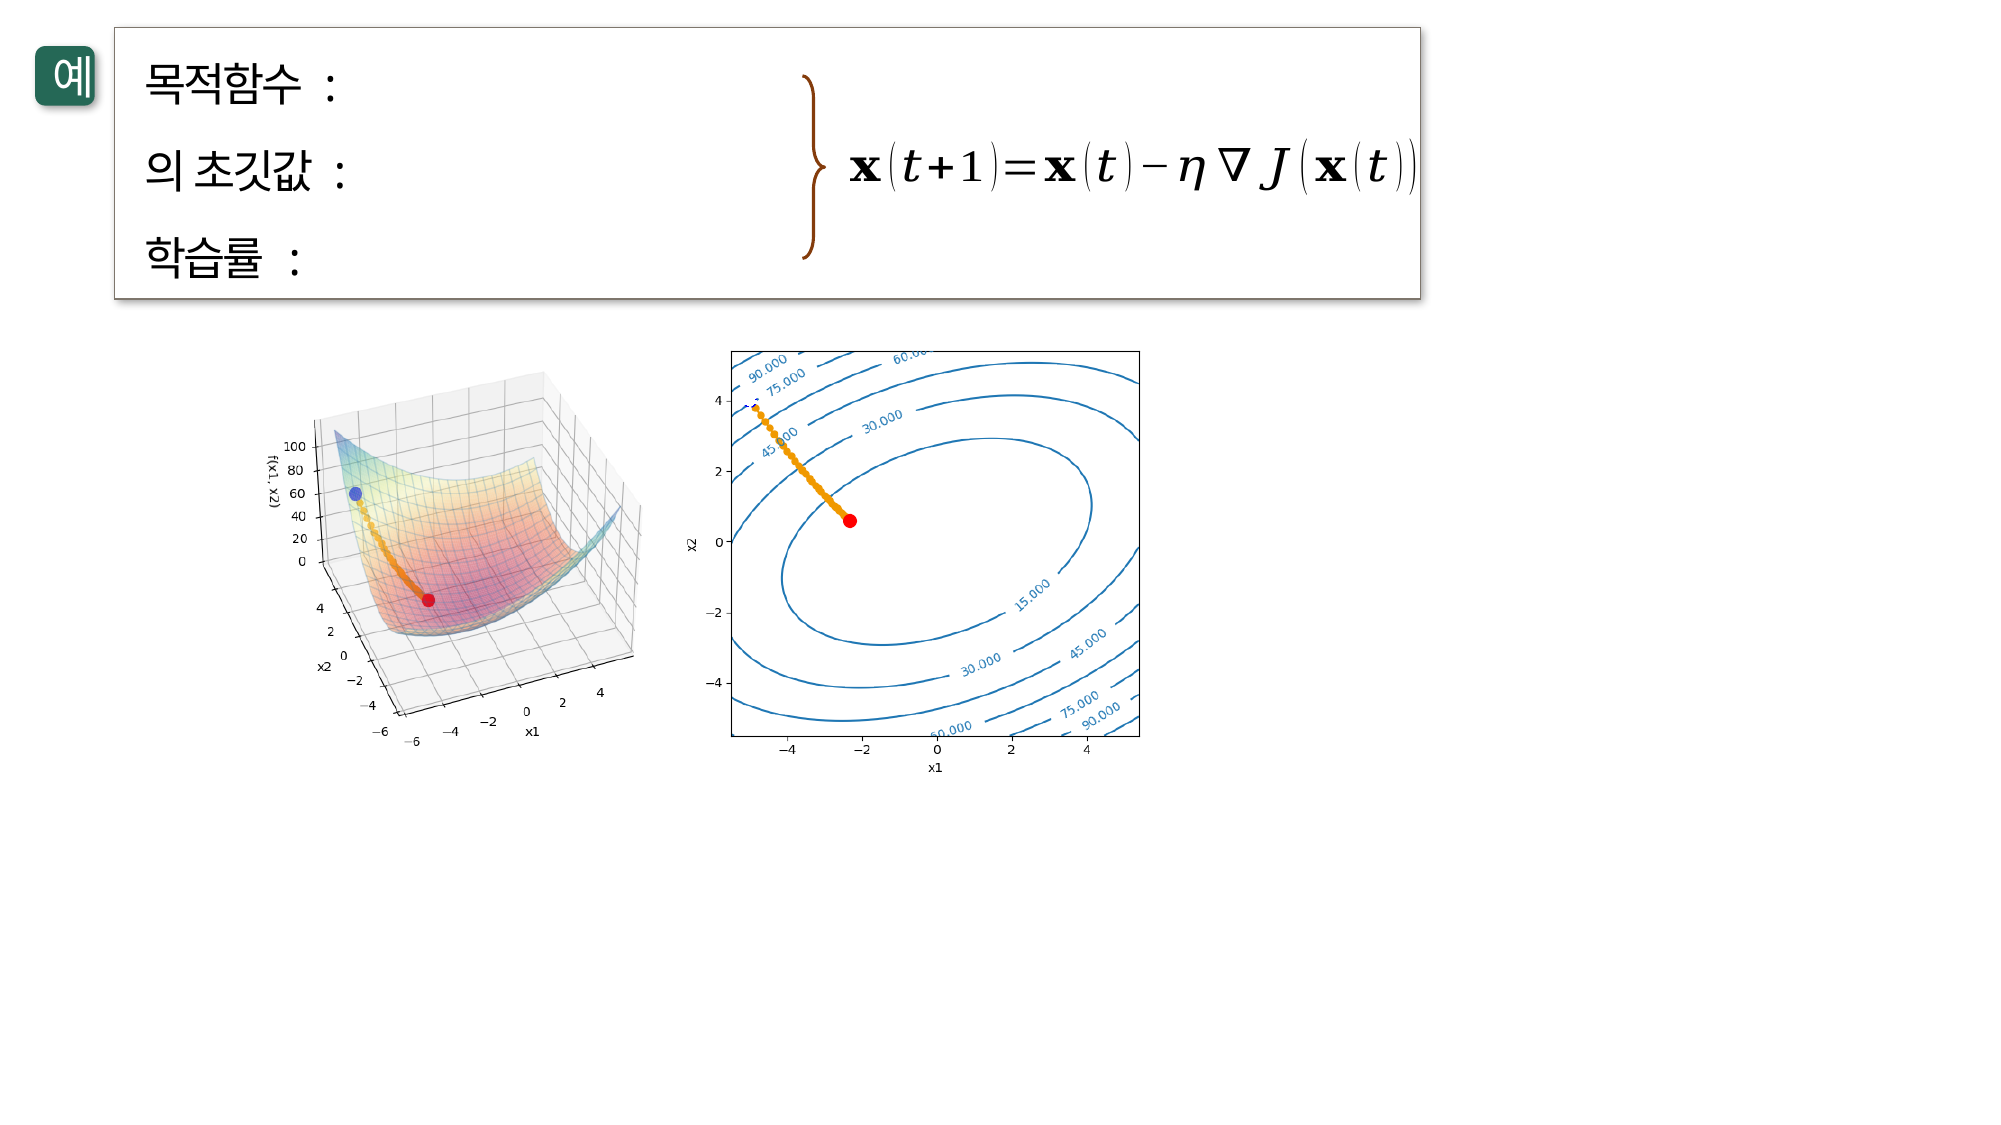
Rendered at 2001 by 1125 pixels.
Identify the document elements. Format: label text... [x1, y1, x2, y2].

picture [251, 337, 1152, 788]
text_box [113, 26, 1422, 300]
text_box 예 [34, 45, 96, 107]
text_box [802, 75, 1418, 259]
